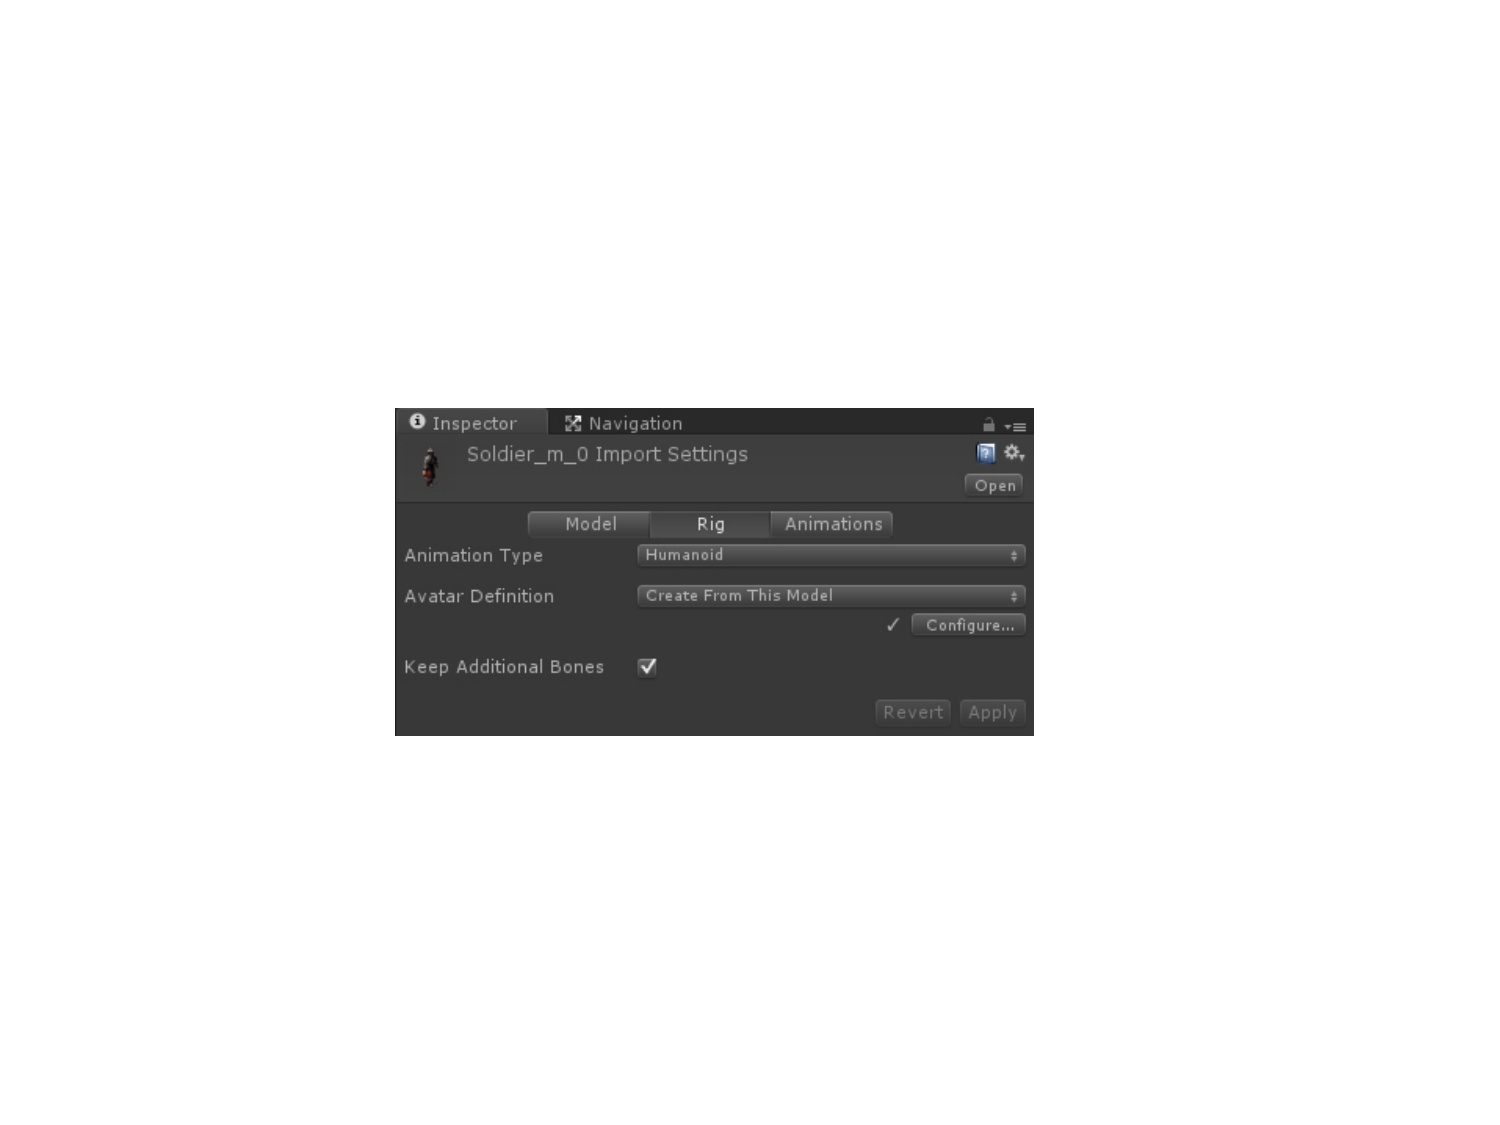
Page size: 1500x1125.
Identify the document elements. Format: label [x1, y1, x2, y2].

picture [395, 408, 1034, 736]
